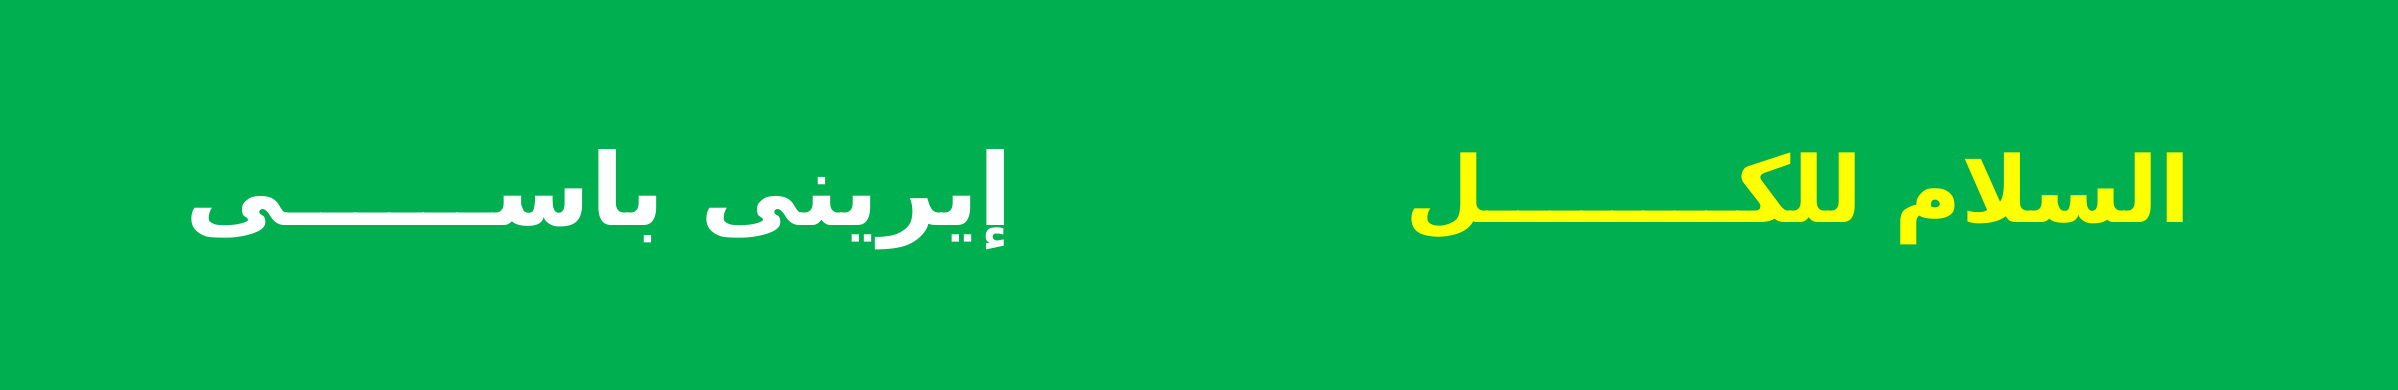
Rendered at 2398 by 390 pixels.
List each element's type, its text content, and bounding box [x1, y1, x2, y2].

list السلام للكــــــــل [1198, 0, 2398, 390]
list إيرينى باســــــى [0, 0, 1198, 390]
